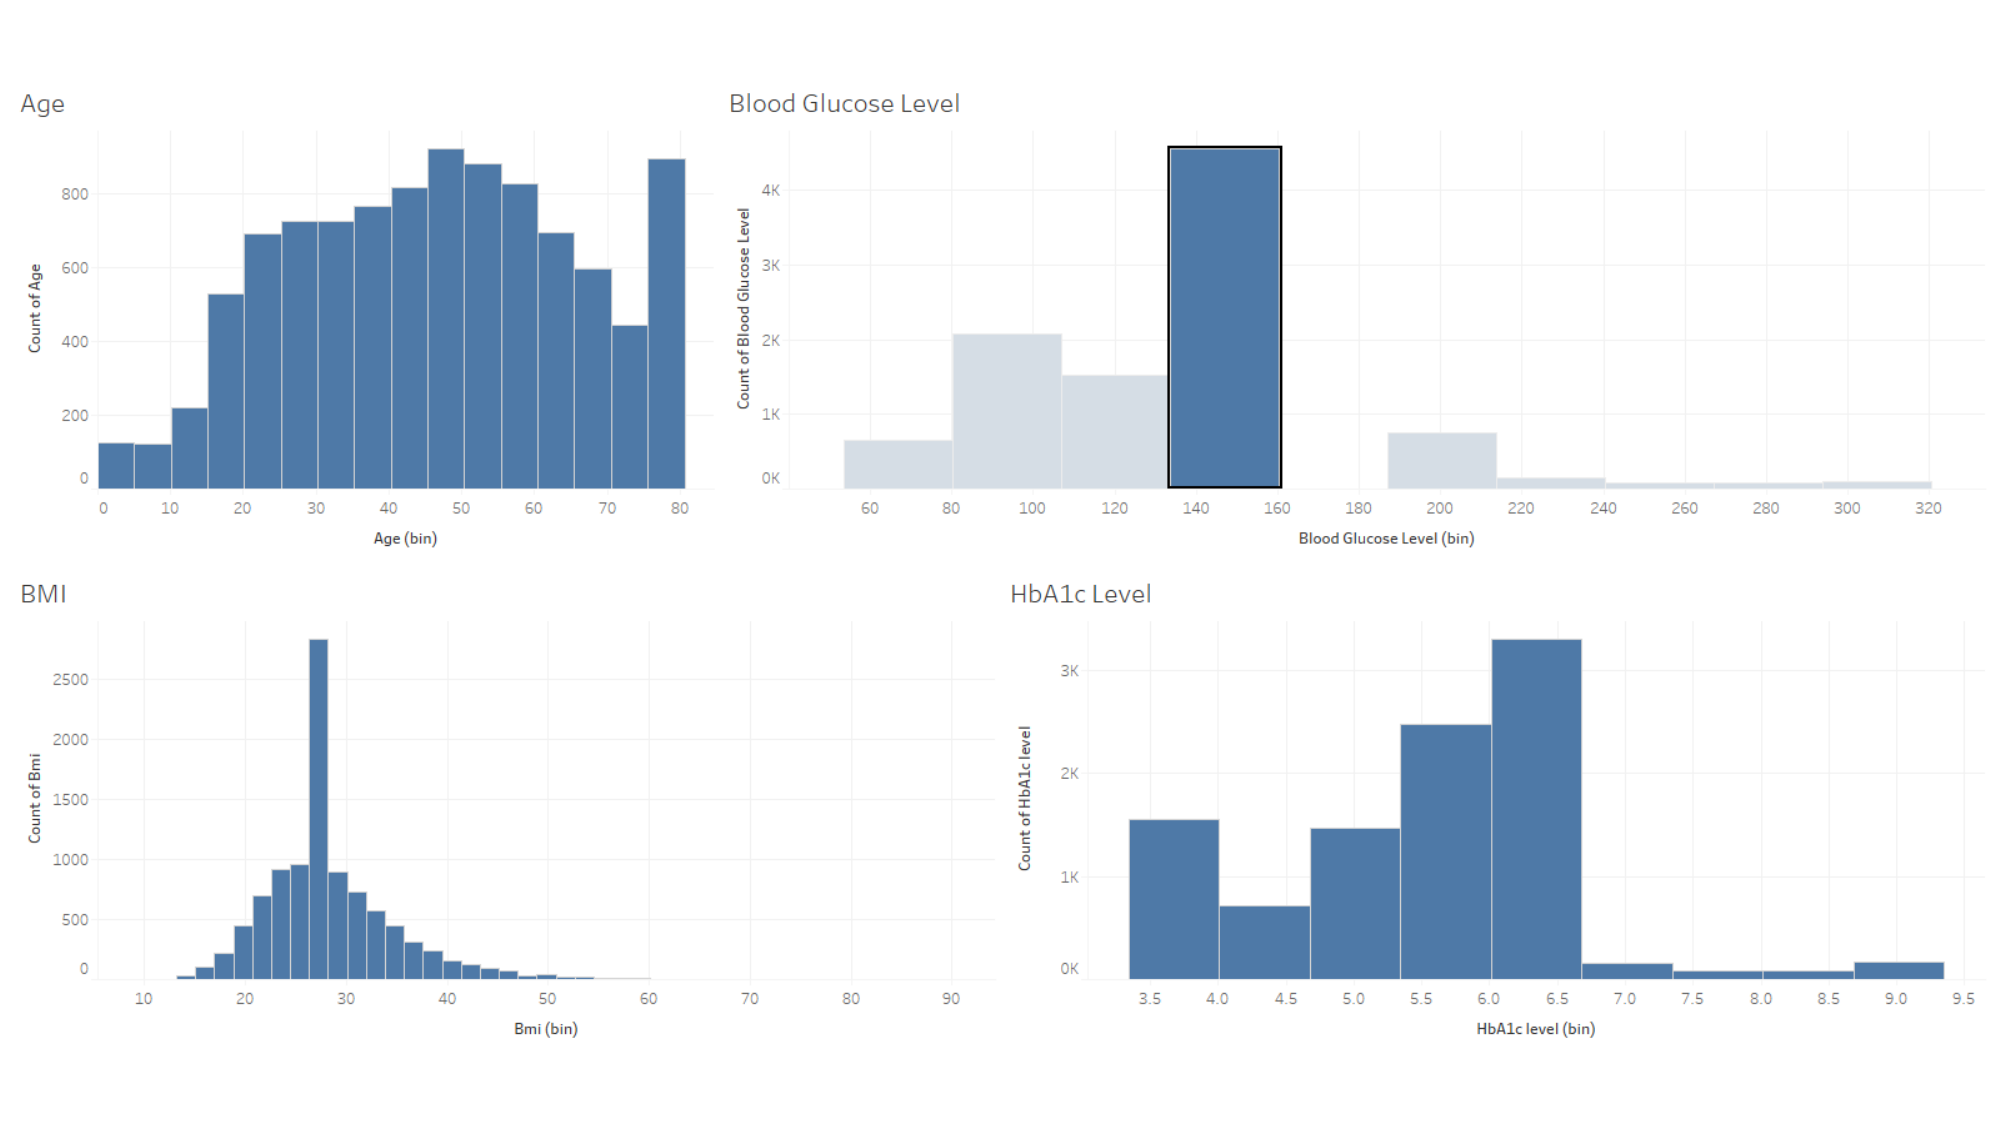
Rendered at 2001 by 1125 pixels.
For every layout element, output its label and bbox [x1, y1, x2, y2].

picture [0, 62, 2000, 1063]
